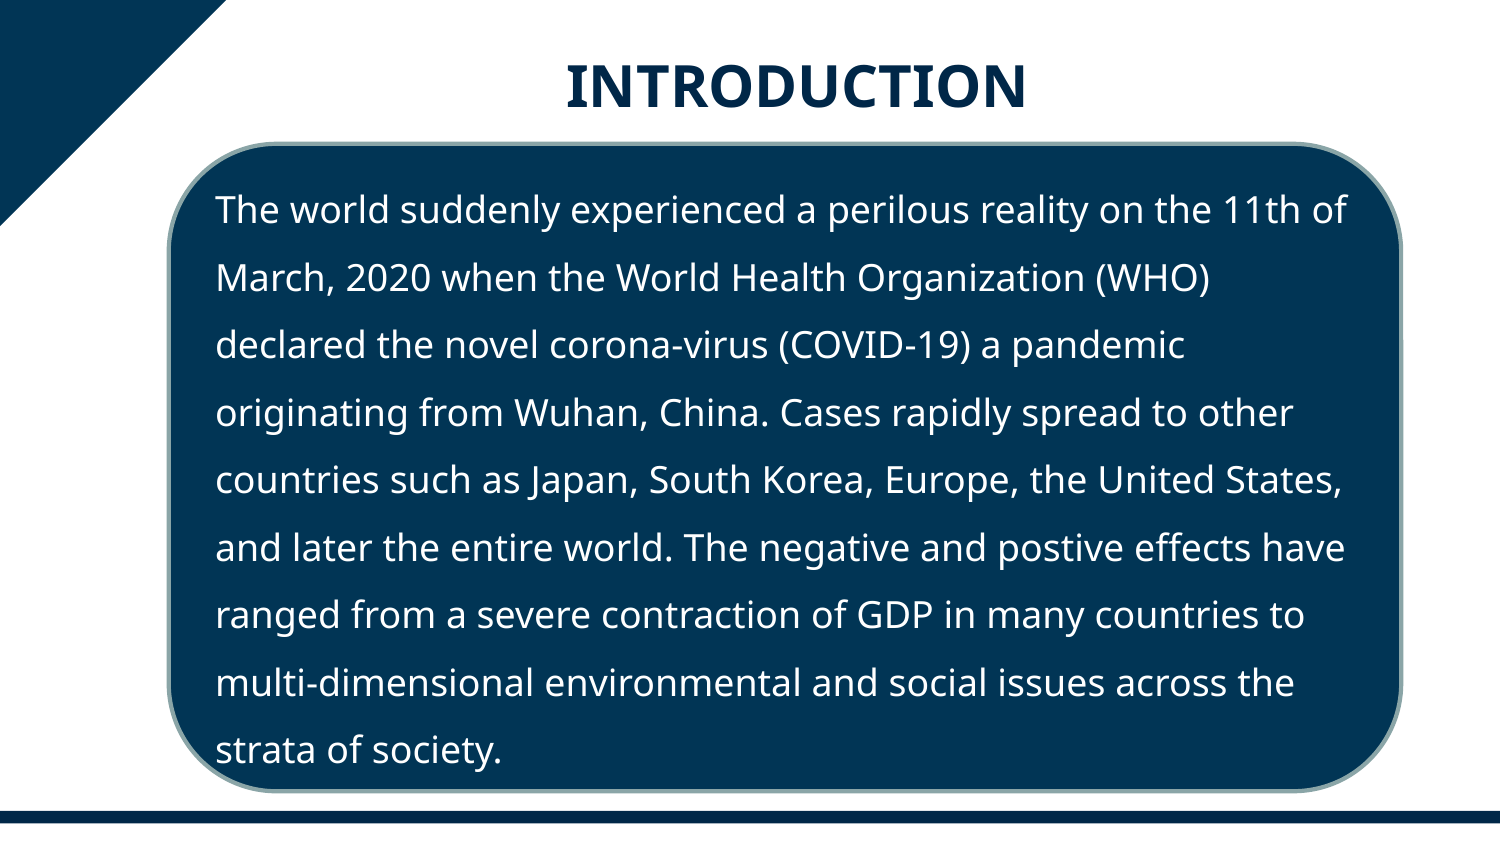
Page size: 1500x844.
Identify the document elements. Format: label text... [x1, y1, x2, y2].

text_box [0, 809, 1500, 825]
text_box [0, 0, 229, 229]
text_box The world suddenly experienced a perilous reality on the 11th of March, 2020 when the World Health Organization (WHO) declared the novel corona-virus (COVID-19) a pandemic originating from Wuhan, China. Cases rapidly spread to other countries such as Japan, South Korea, Europe, the United States, and later the entire world. The negative and postive effects have ranged from a severe contraction of GDP in many countries to multi-dimensional environmental and social issues across the strata of society. [166, 141, 1404, 794]
text_box INTRODUCTION [347, 43, 1248, 126]
